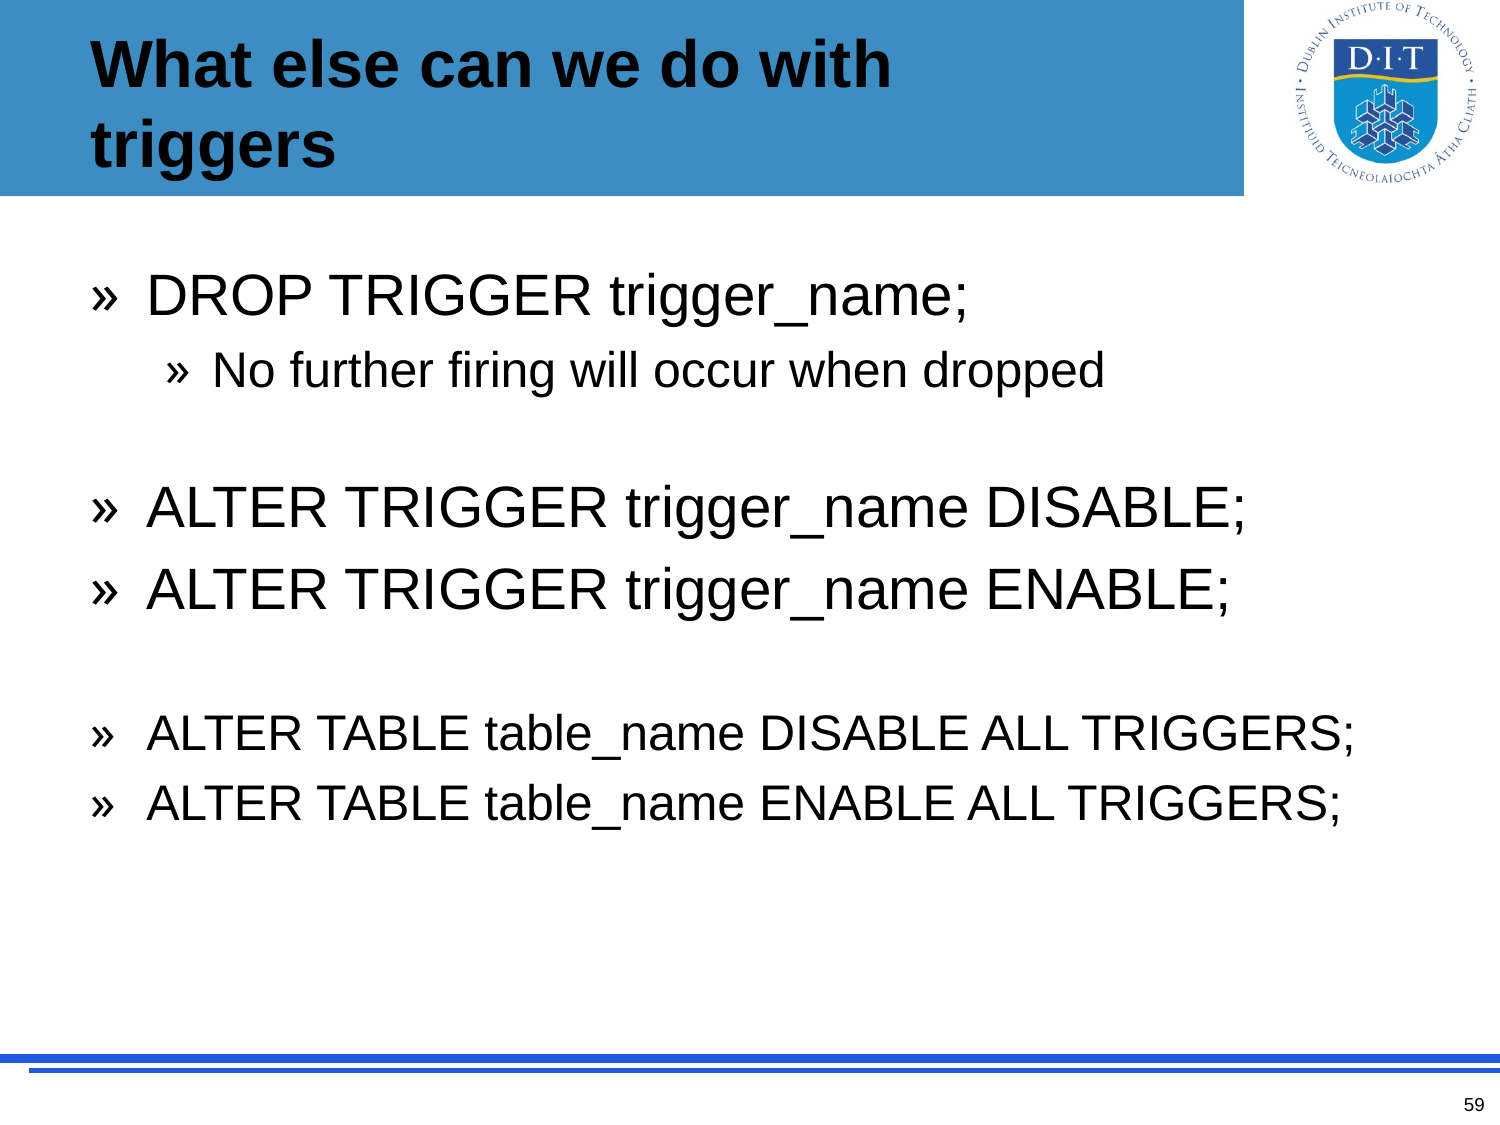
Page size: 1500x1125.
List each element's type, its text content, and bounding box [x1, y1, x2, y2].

title What else can we do with triggers [74, 18, 1105, 182]
picture [1293, 0, 1478, 185]
slide_number 59 [1149, 1084, 1500, 1125]
list DROP TRIGGER trigger_name; No further firing will occur when dropped ALTER TRIGGER trigger_name DISABLE; ALTER TRIGGER trigger_name ENABLE; ALTER TABLE table_name DISABLE ALL TRIGGERS; ALTER TABLE table_name ENABLE ALL TRIGGERS; [74, 249, 1426, 1051]
